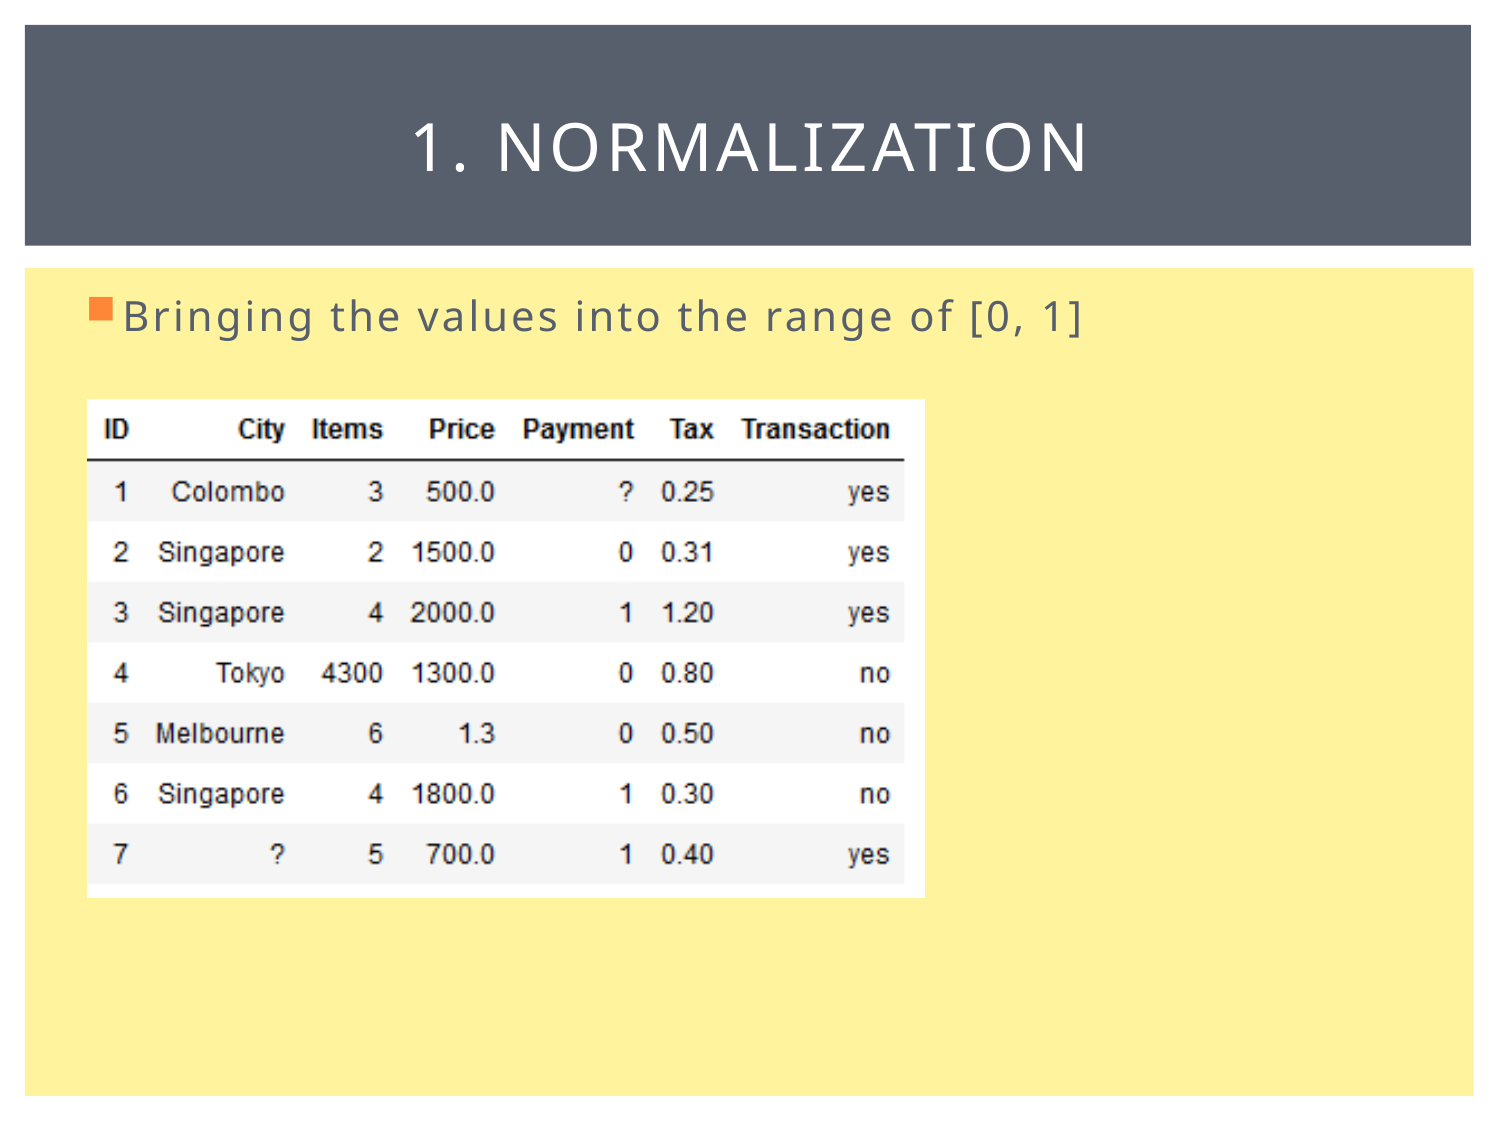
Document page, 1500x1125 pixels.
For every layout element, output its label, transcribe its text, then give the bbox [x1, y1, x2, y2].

title 1. Normalization [62, 58, 1438, 232]
picture [87, 399, 926, 899]
